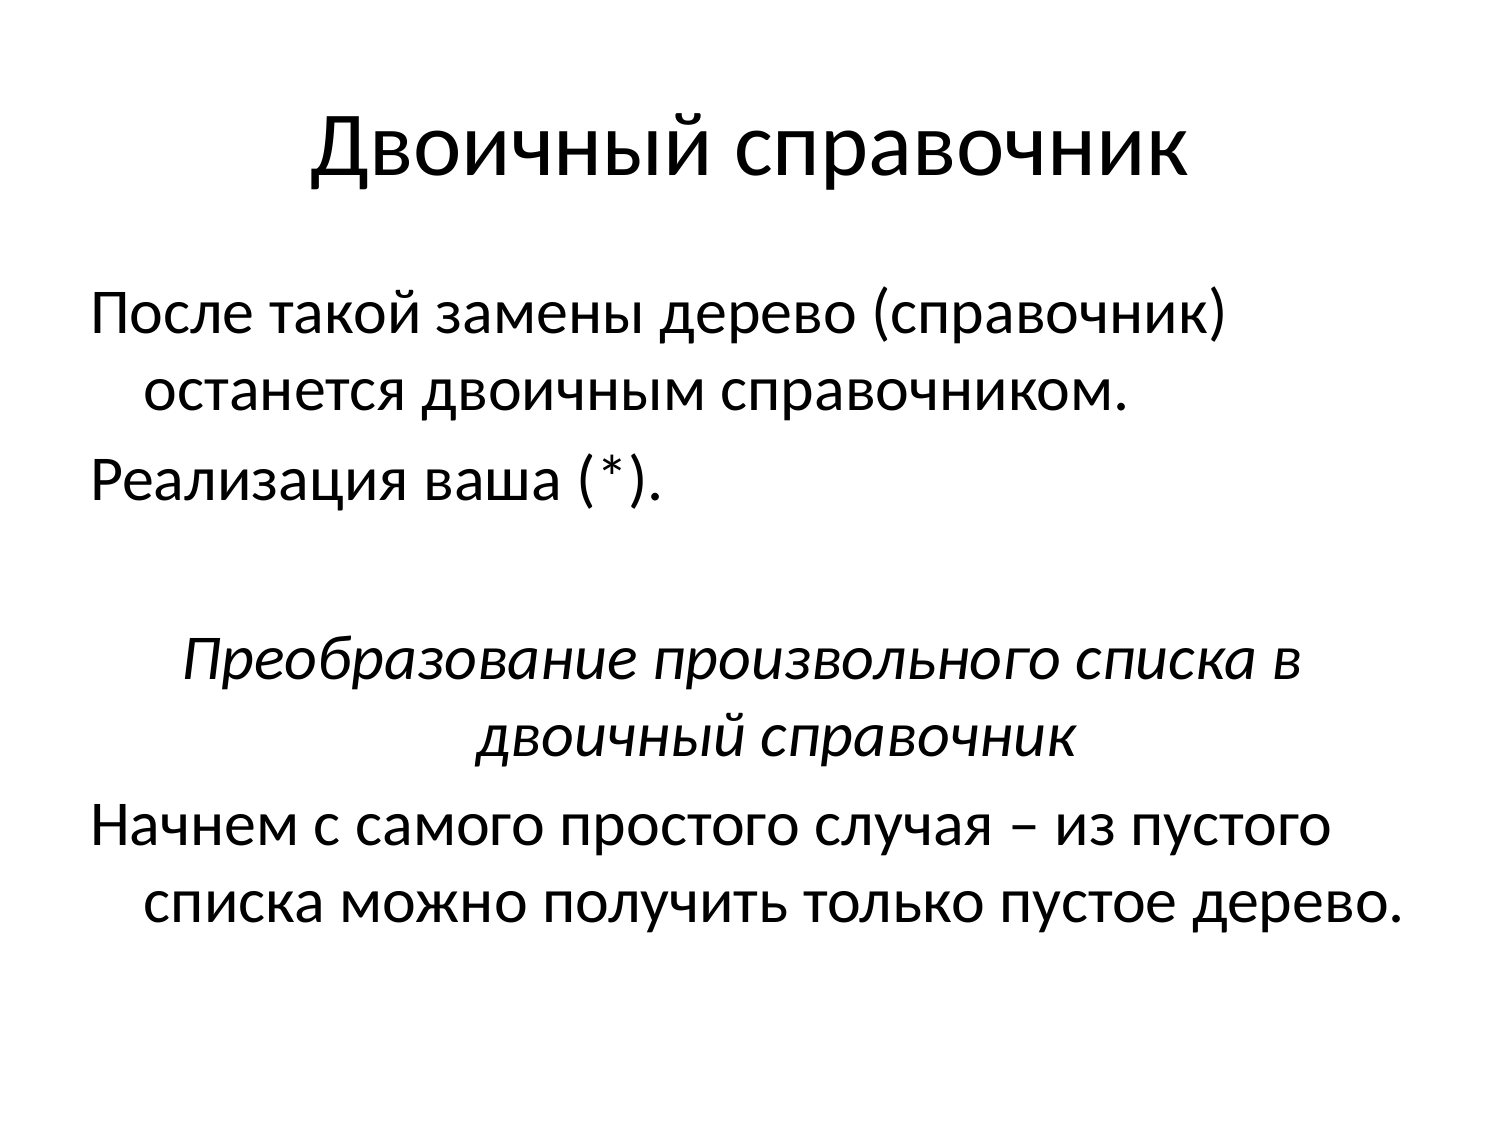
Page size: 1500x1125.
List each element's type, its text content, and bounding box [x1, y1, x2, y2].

list После такой замены дерево (справочник) останется двоичным справочником. Реализация ваша (*). Преобразование произвольного списка в двоичный справочник Начнем с самого простого случая – из пустого списка можно получить только пустое дерево. [75, 262, 1425, 1005]
title Двоичный справочник [75, 45, 1425, 233]
